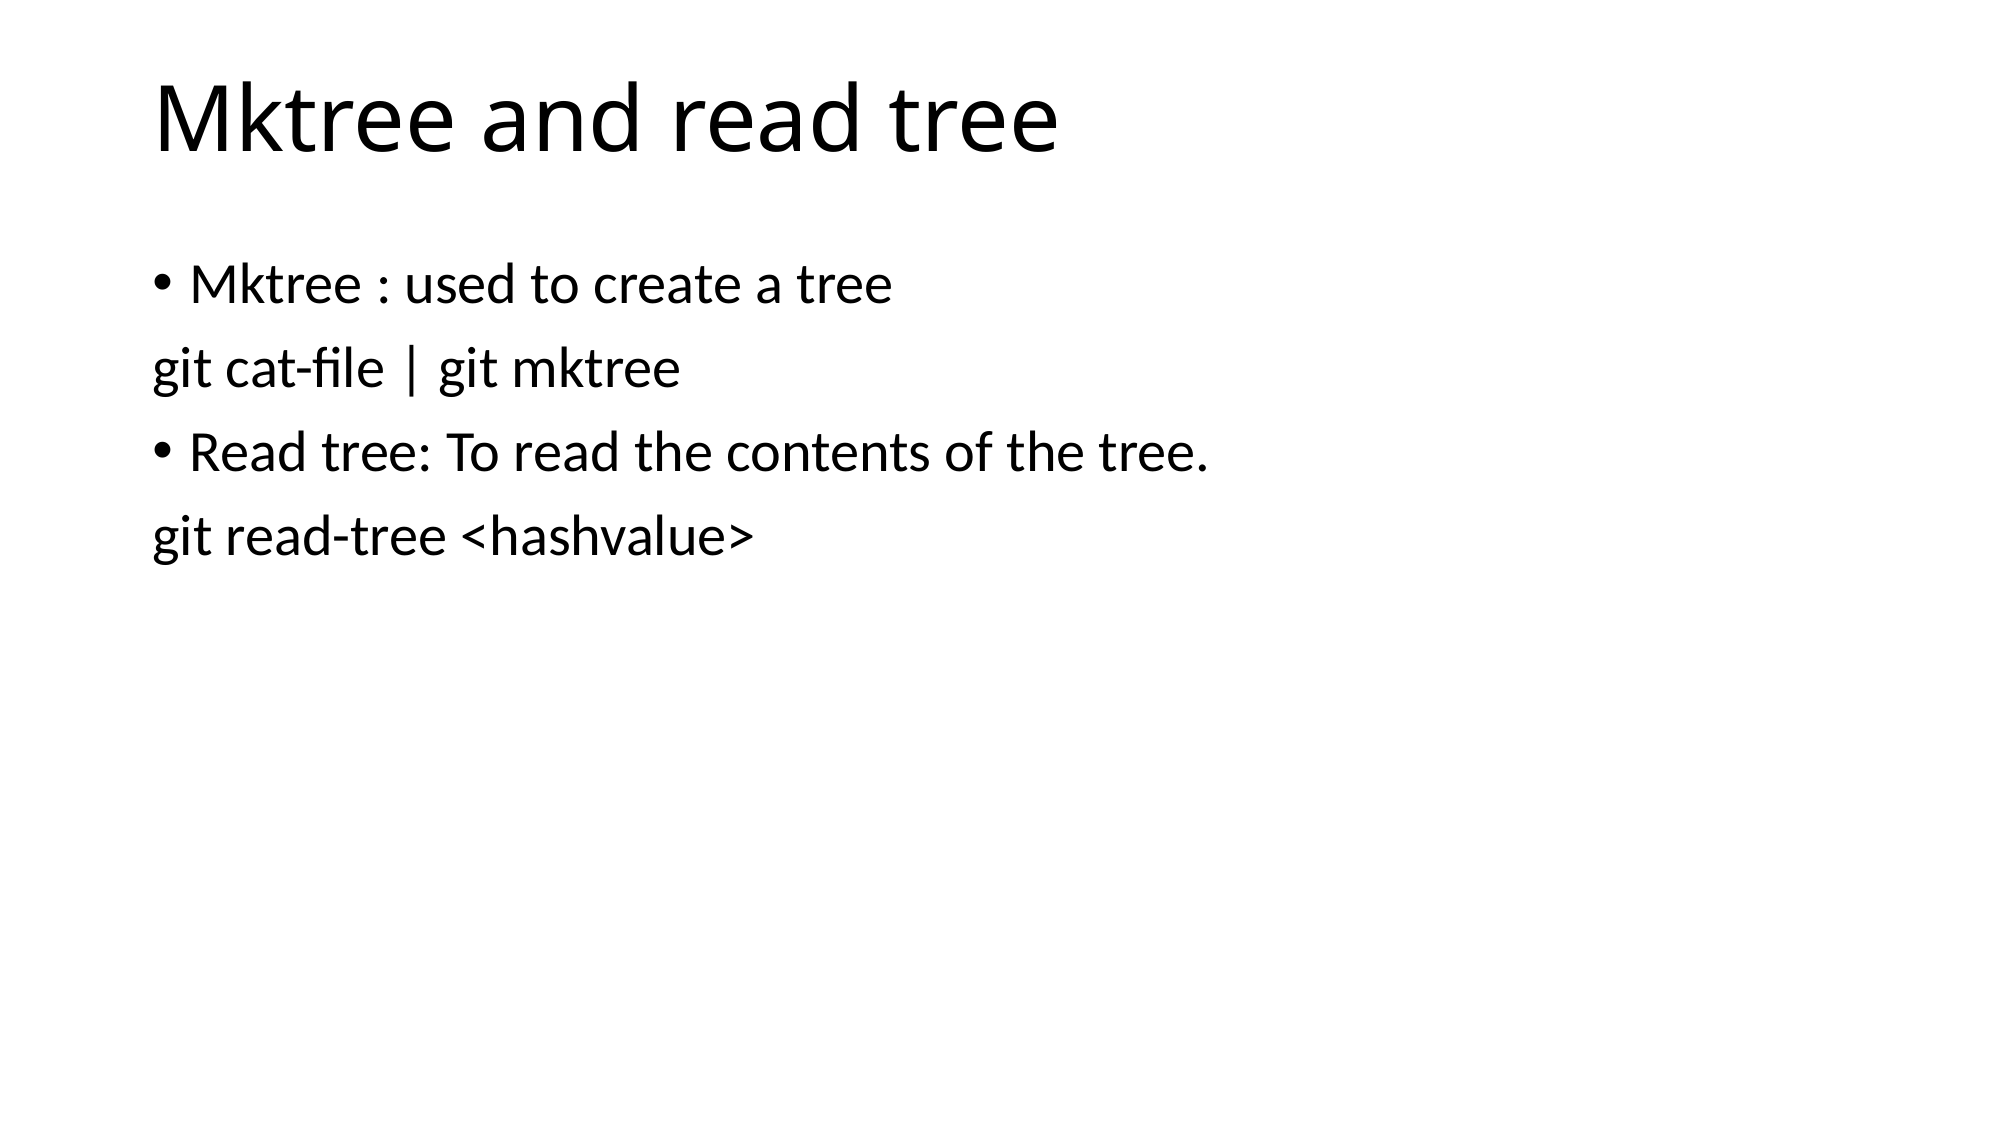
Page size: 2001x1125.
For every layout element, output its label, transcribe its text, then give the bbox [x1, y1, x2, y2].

list Mktree : used to create a tree git cat-file | git mktree Read tree: To read the contents of the tree. git read-tree <hashvalue> [137, 246, 1863, 1014]
title Mktree and read tree [137, 59, 1863, 183]
